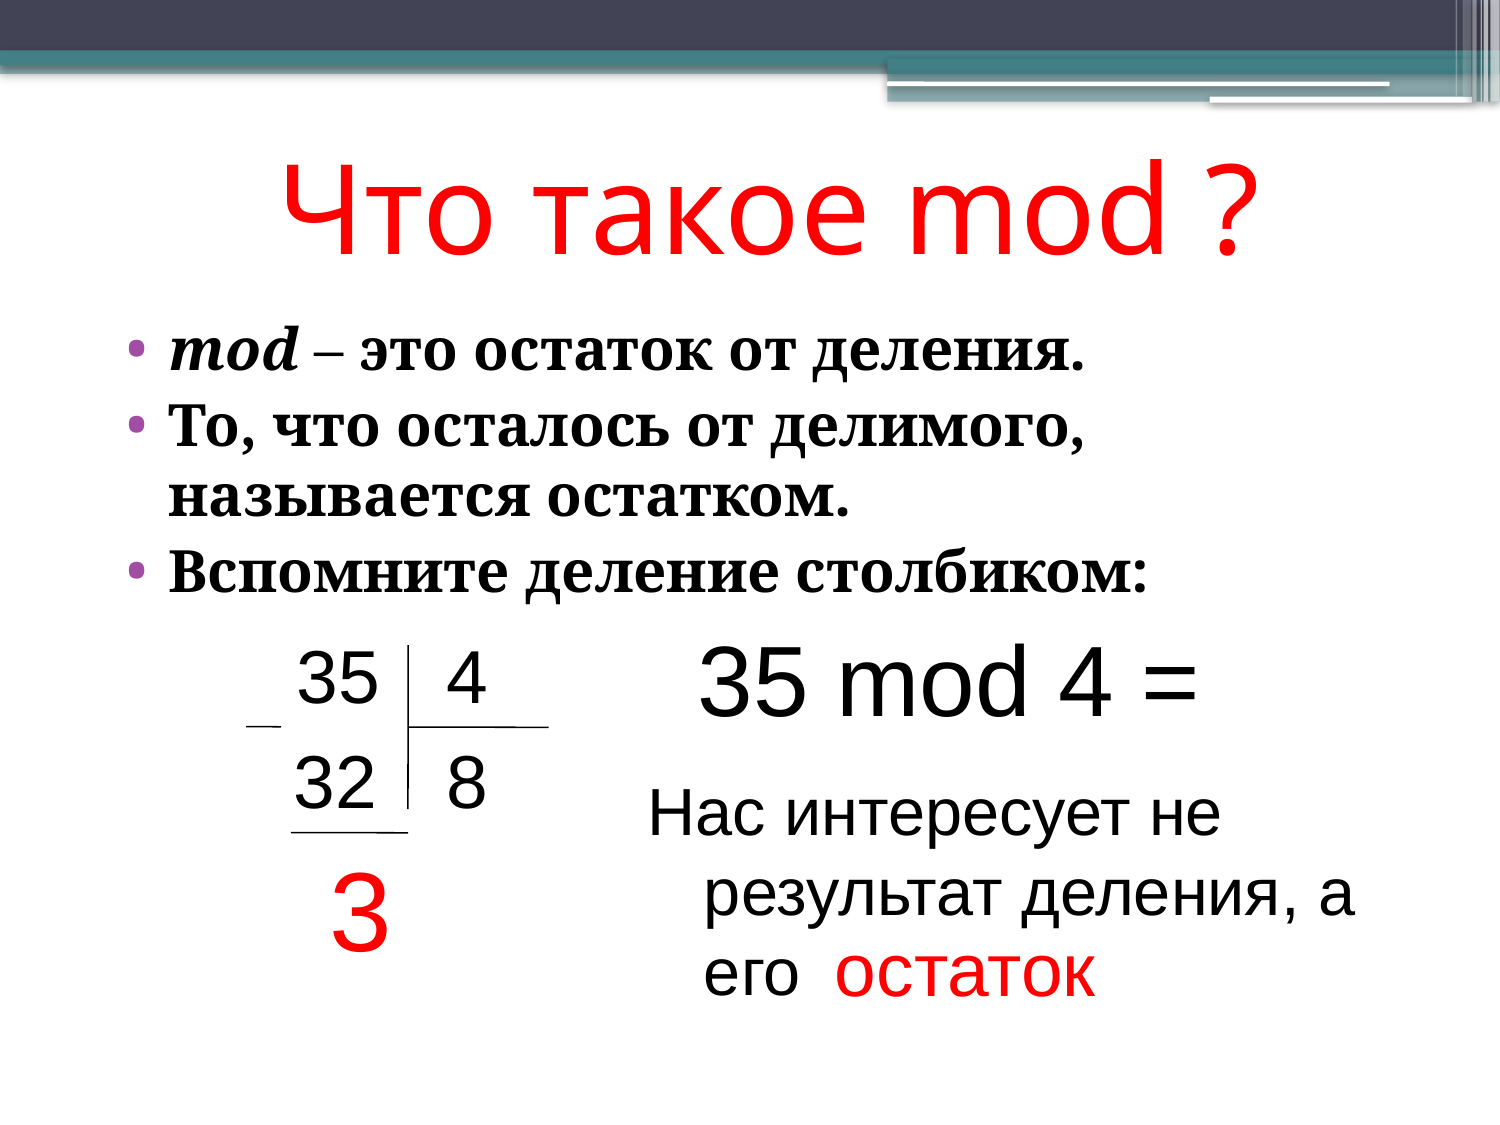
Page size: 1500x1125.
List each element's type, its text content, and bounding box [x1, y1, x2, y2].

title Что такое mod ? [93, 117, 1444, 293]
text_box 3 [314, 842, 408, 982]
text_box Нас интересует не результат деления, а его [632, 761, 1395, 1055]
text_box 32 [279, 726, 411, 832]
list mod – это остаток от деления. То, что осталось от делимого, называется остатком. Вспомните деление столбиком: [93, 304, 1408, 622]
text_box 35 [281, 621, 395, 726]
text_box 8 [431, 737, 504, 832]
text_box остаток [820, 913, 1336, 1019]
text_box 4 [431, 621, 504, 725]
text_box 35 mod 4 = [683, 609, 1216, 745]
